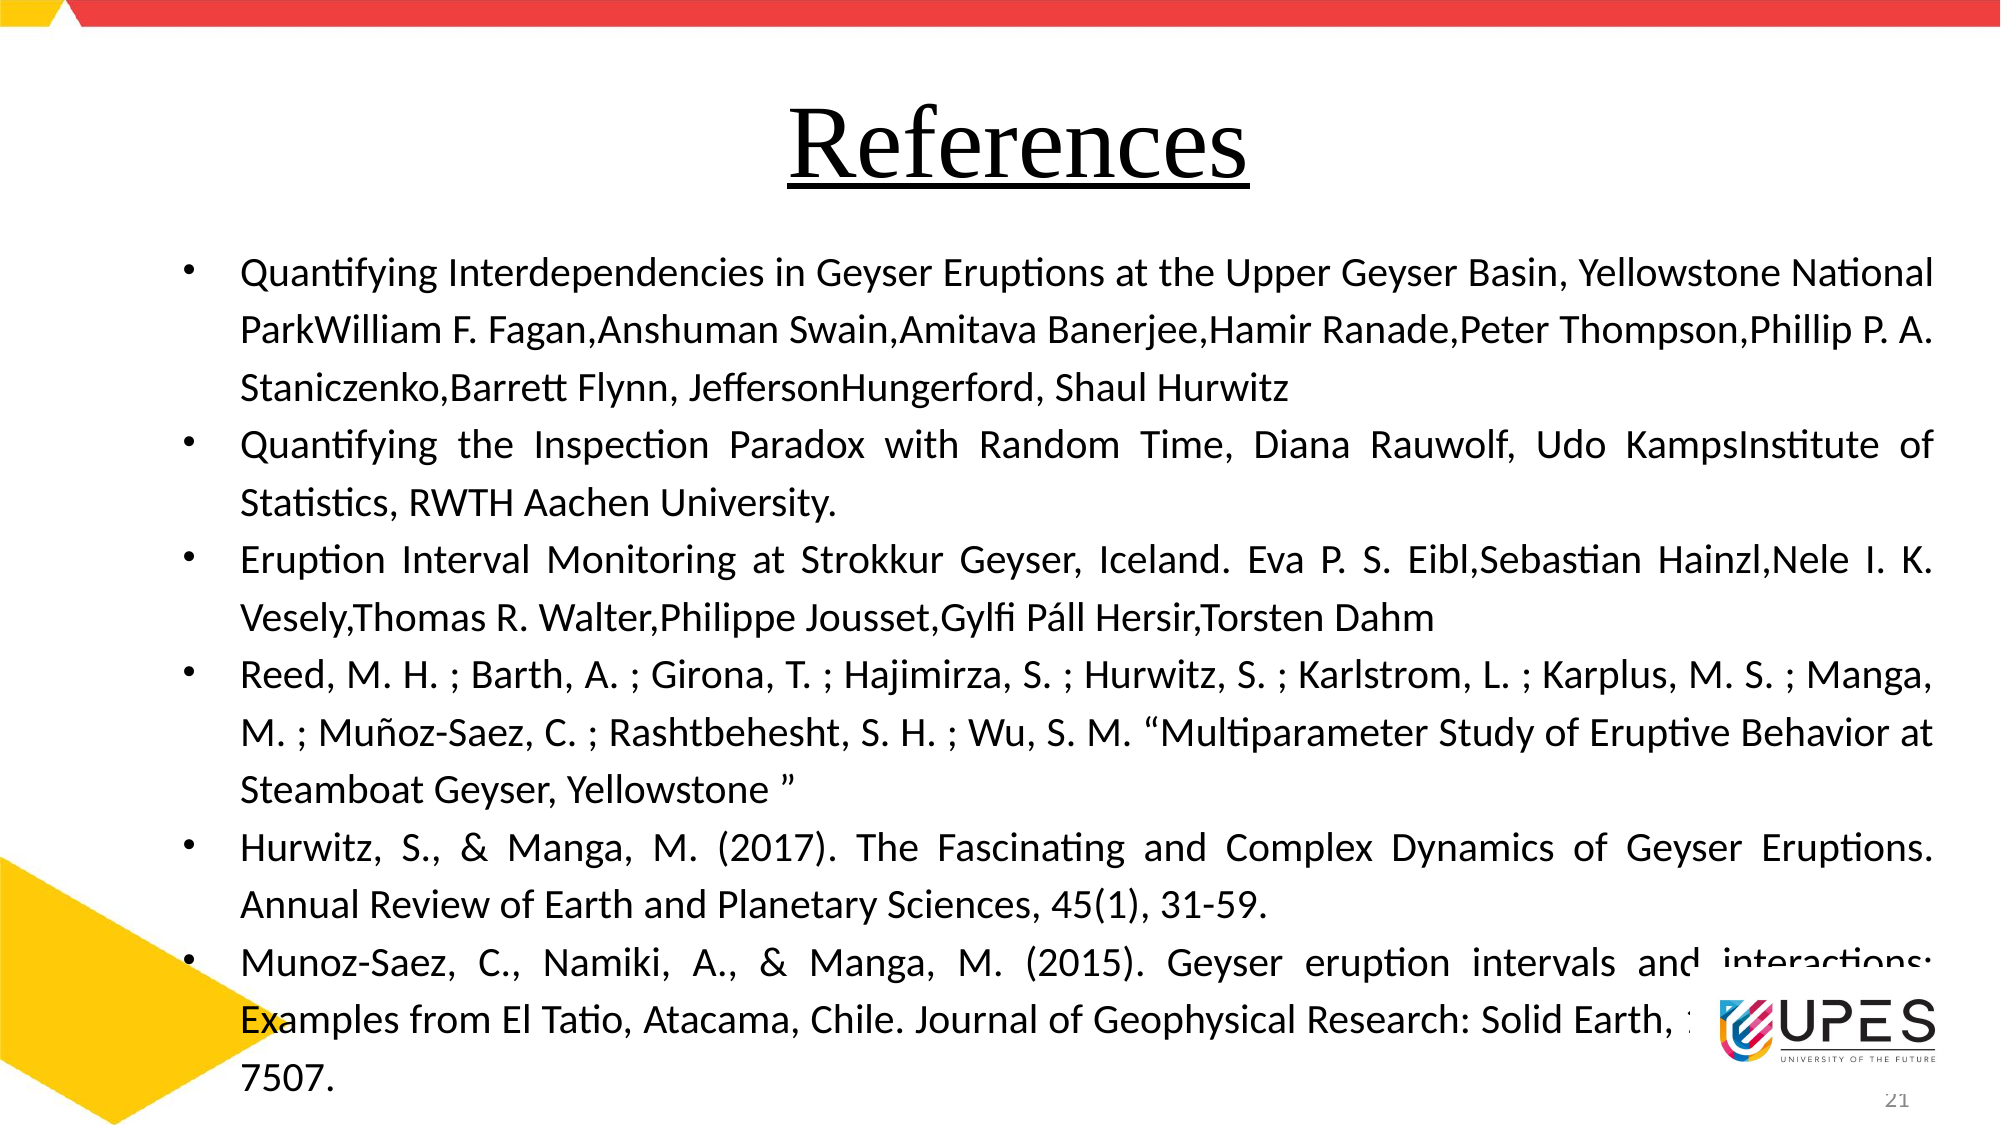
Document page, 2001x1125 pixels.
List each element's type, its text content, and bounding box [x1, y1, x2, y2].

picture [0, 0, 2001, 1125]
list Quantifying Interdependencies in Geyser Eruptions at the Upper Geyser Basin, Yellowstone National ParkWilliam F. Fagan,Anshuman Swain,Amitava Banerjee,Hamir Ranade,Peter Thompson,Phillip P. A. Staniczenko,Barrett Flynn, JeffersonHungerford, Shaul Hurwitz Quantifying the Inspection Paradox with Random Time, Diana Rauwolf, Udo KampsInstitute of Statistics, RWTH Aachen University. Eruption Interval Monitoring at Strokkur Geyser, Iceland. Eva P. S. Eibl,Sebastian Hainzl,Nele I. K. Vesely,Thomas R. Walter,Philippe Jousset,Gylfi Páll Hersir,Torsten Dahm Reed, M. H. ; Barth, A. ; Girona, T. ; Hajimirza, S. ; Hurwitz, S. ; Karlstrom, L. ; Karplus, M. S. ; Manga, M. ; Muñoz-Saez, C. ; Rashtbehesht, S. H. ; Wu, S. M. “Multiparameter Study of Eruptive Behavior at Steamboat Geyser, Yellowstone ” Hurwitz, S., & Manga, M. (2017). The Fascinating and Complex Dynamics of Geyser Eruptions. Annual Review of Earth and Planetary Sciences, 45(1), 31-59. Munoz-Saez, C., Namiki, A., & Manga, M. (2015). Geyser eruption intervals and interactions: Examples from El Tatio, Atacama, Chile. Journal of Geophysical Research: Solid Earth, 120(11), 7490-7507. [150, 229, 1951, 1050]
title References [118, 41, 1919, 230]
